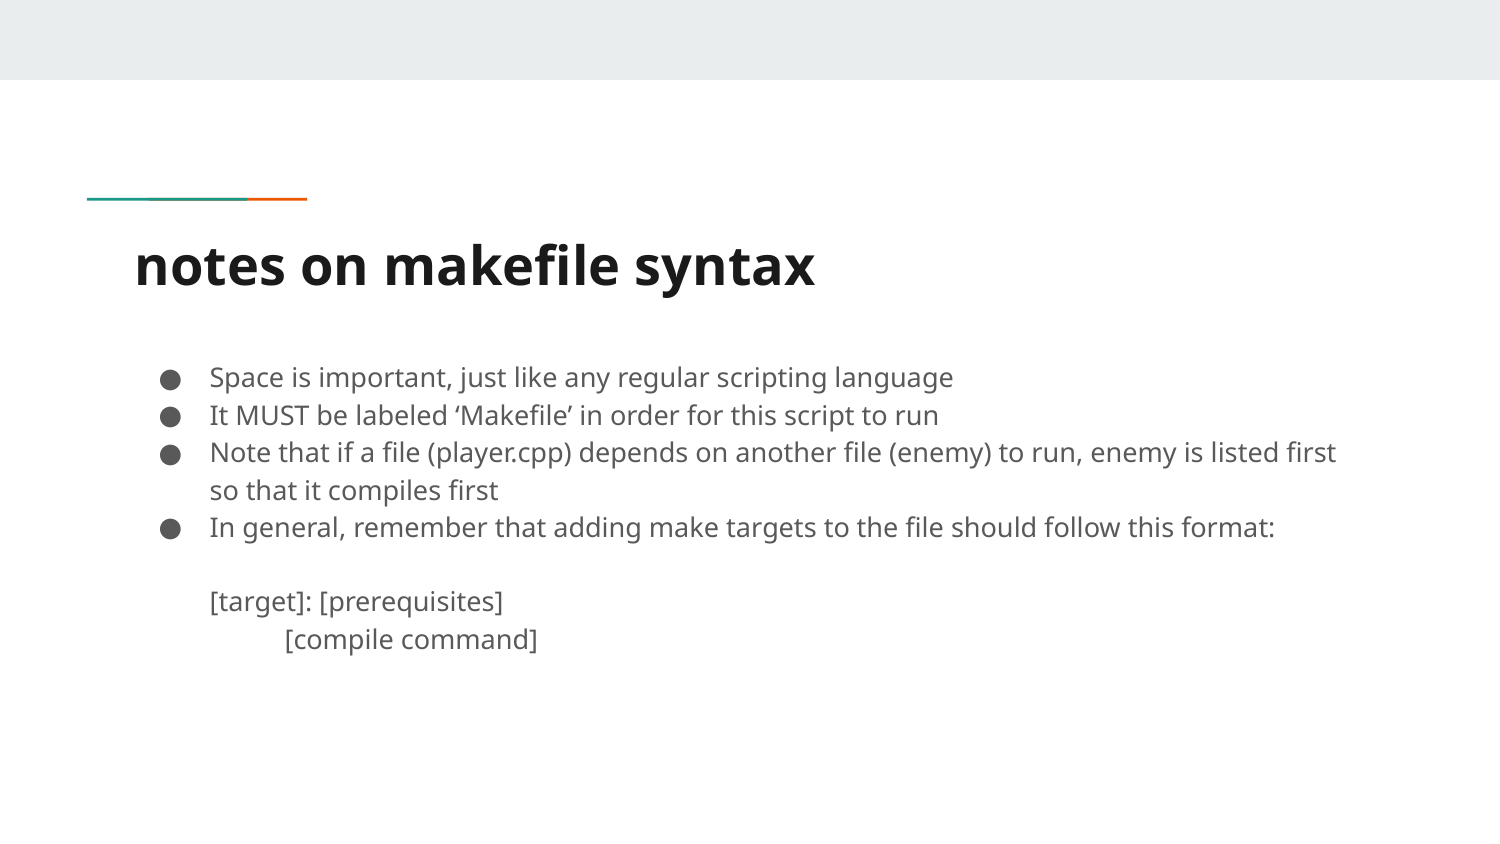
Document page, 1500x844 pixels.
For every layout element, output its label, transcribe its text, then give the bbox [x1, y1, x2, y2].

title notes on makefile syntax [119, 216, 1381, 305]
list Space is important, just like any regular scripting language It MUST be labeled ‘Makefile’ in order for this script to run Note that if a file (player.cpp) depends on another file (enemy) to run, enemy is listed first so that it compiles first In general, remember that adding make targets to the file should follow this format: [target]: [prerequisites] [compile command] [119, 341, 1381, 712]
